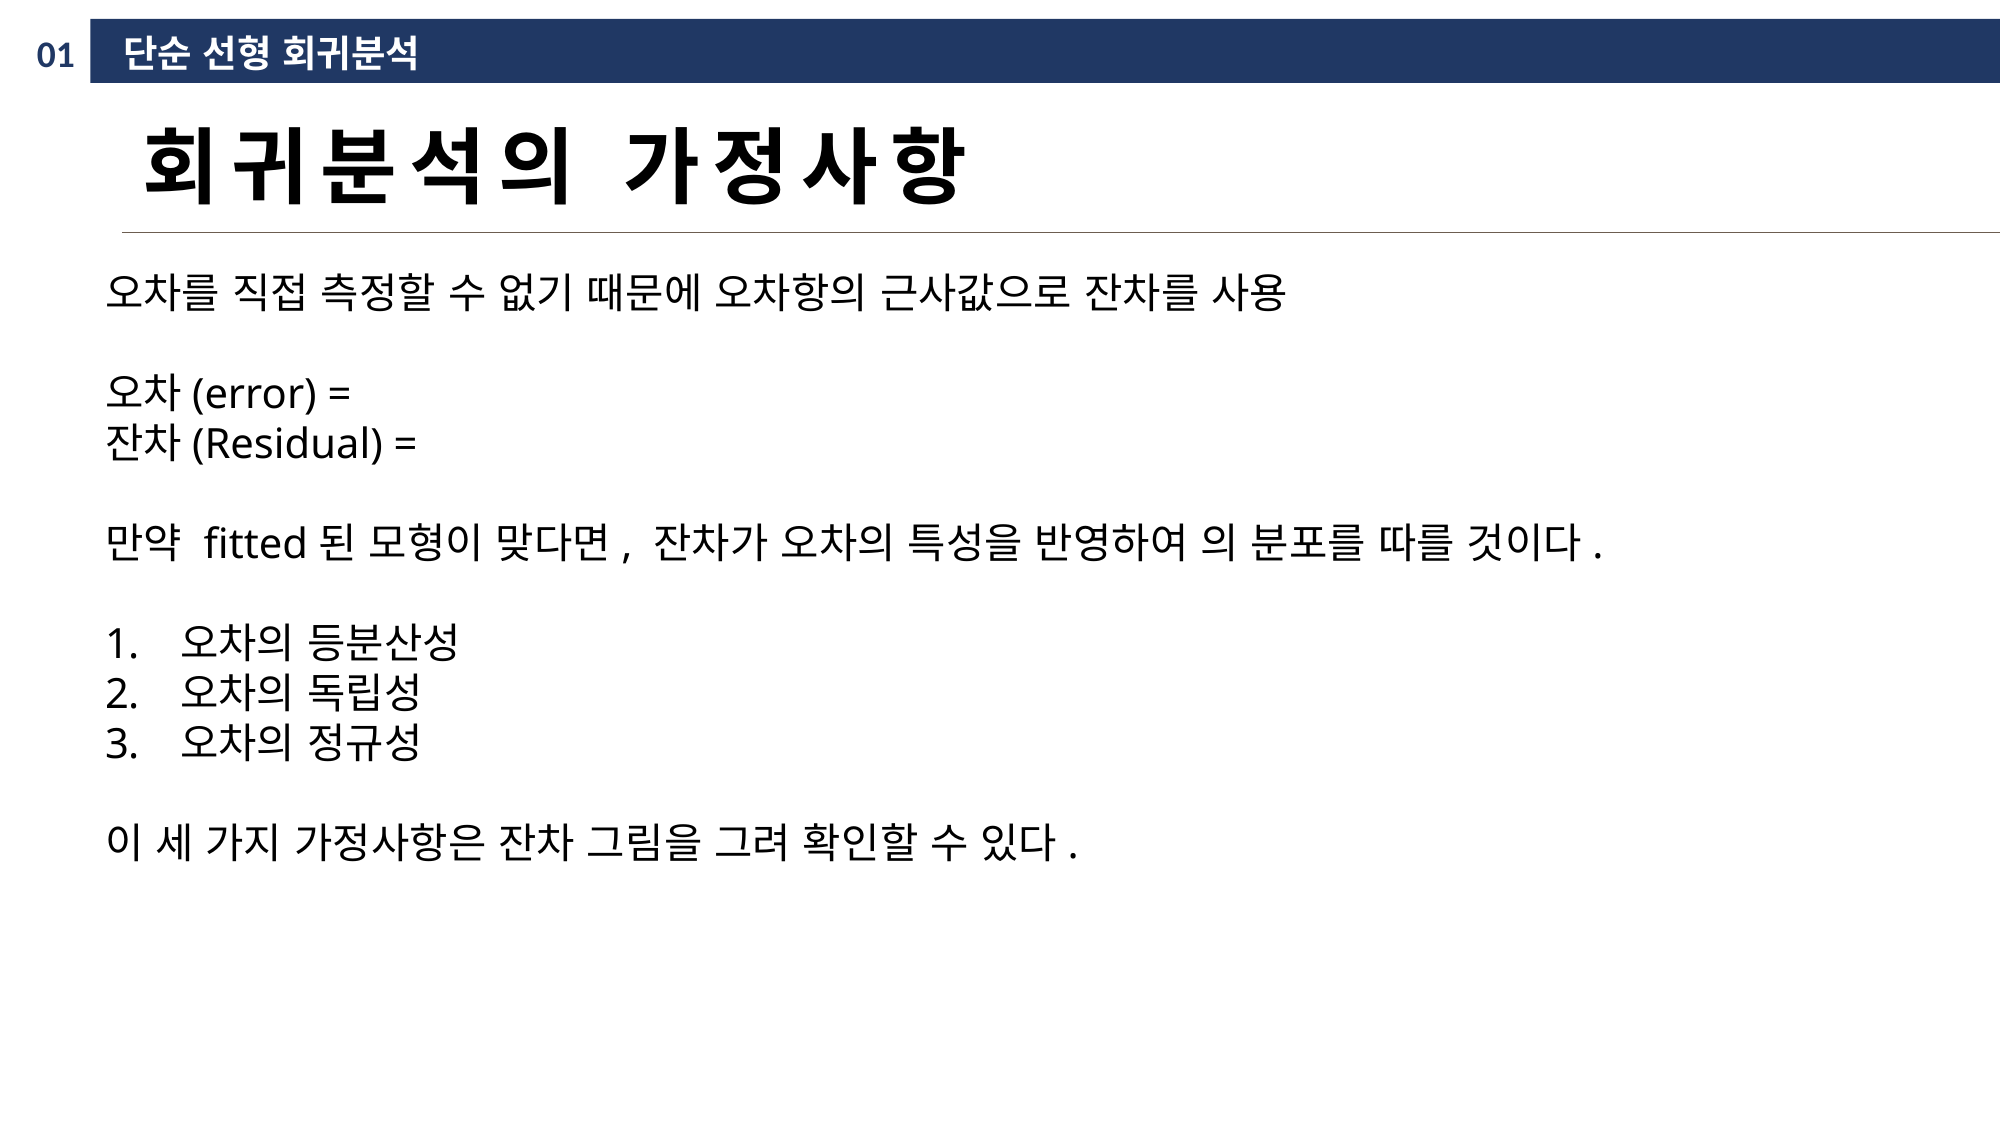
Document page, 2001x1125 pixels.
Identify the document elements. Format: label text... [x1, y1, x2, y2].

text_box [89, 18, 2000, 84]
text_box 회귀분석의 가정사항 [127, 107, 982, 222]
text_box 01 [22, 22, 90, 82]
text_box 단순 선형 회귀분석 [108, 22, 436, 82]
